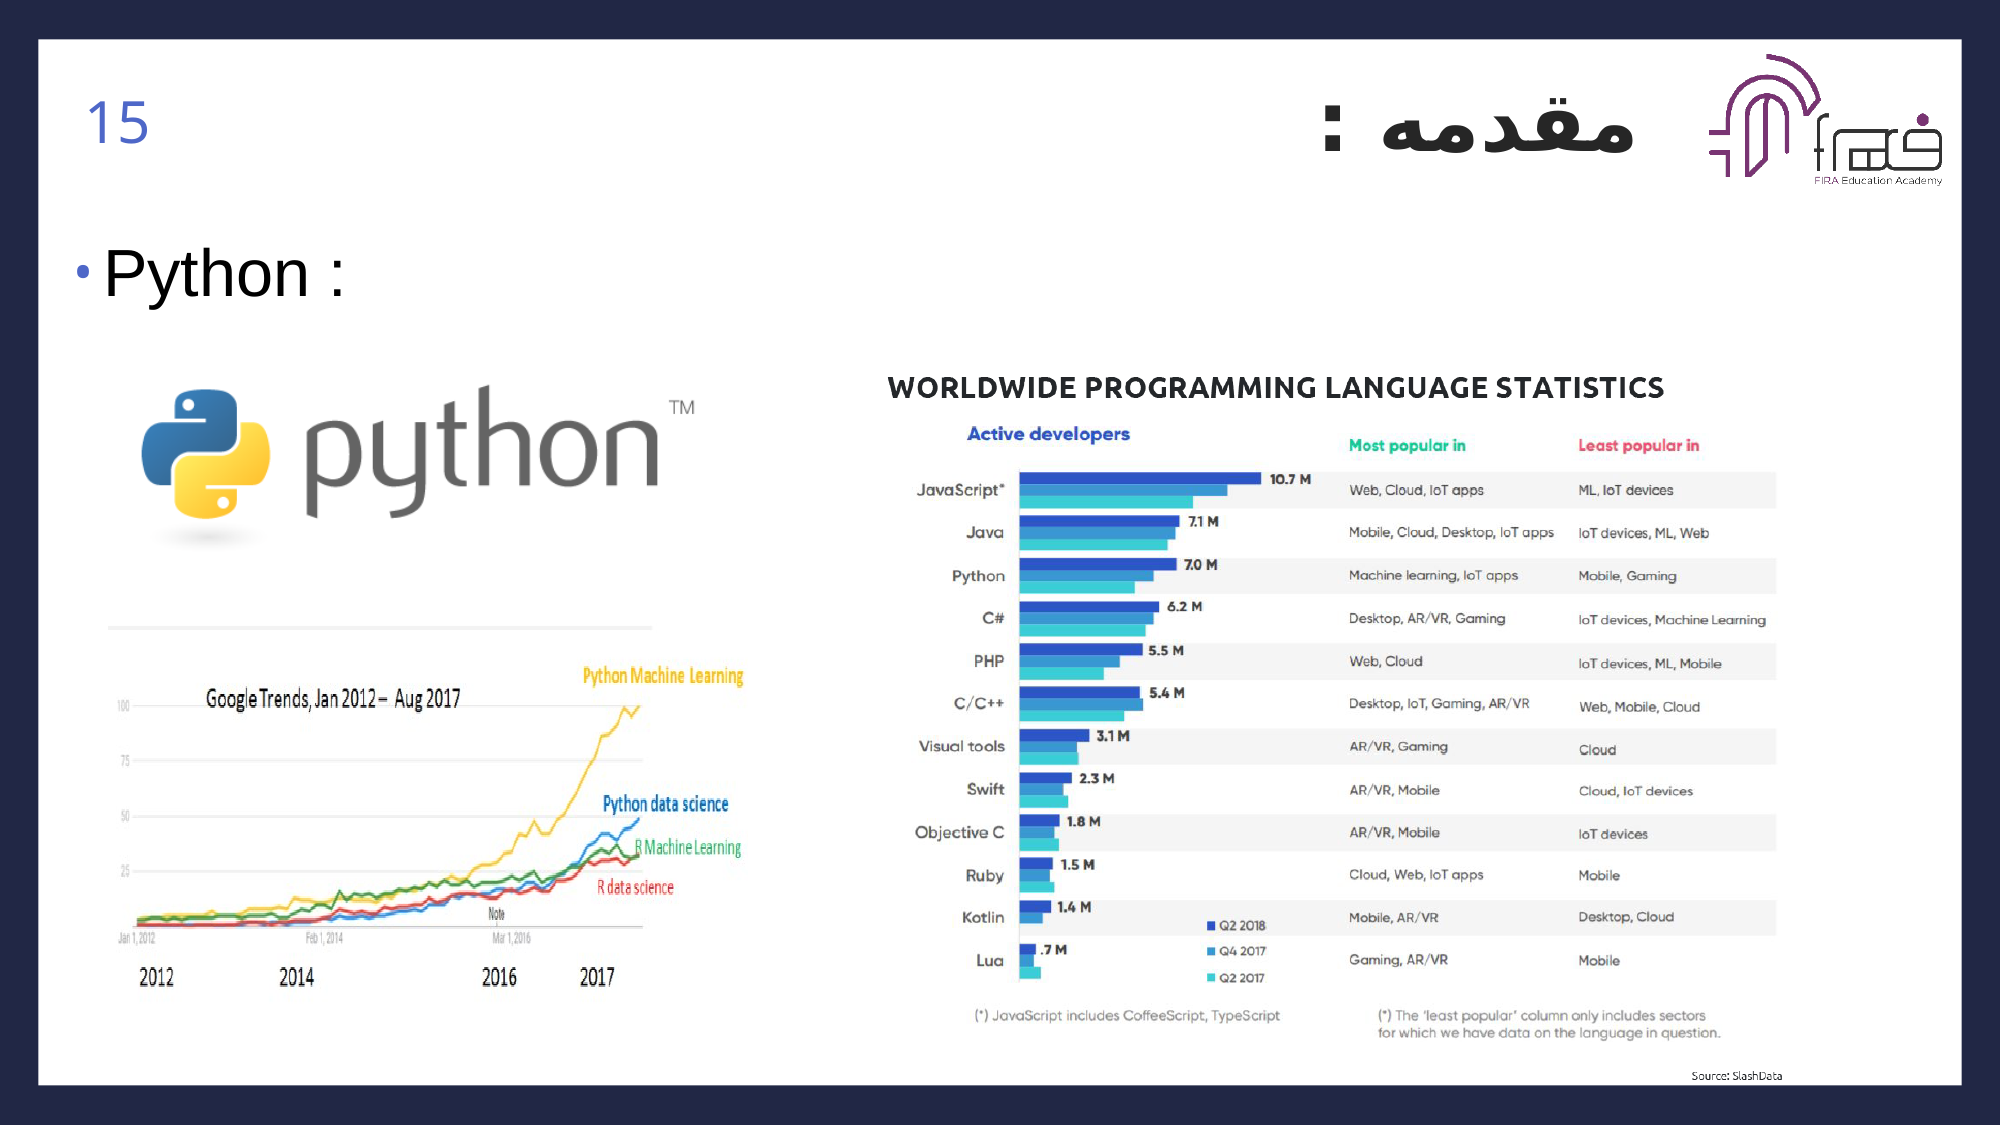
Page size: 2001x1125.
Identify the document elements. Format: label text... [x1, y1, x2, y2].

list Python : [50, 205, 1942, 345]
title مقدمه : [176, 67, 1655, 183]
picture [883, 368, 1788, 1081]
picture [1709, 54, 1942, 186]
slide_number 15 [50, 67, 166, 183]
picture [50, 351, 748, 1032]
